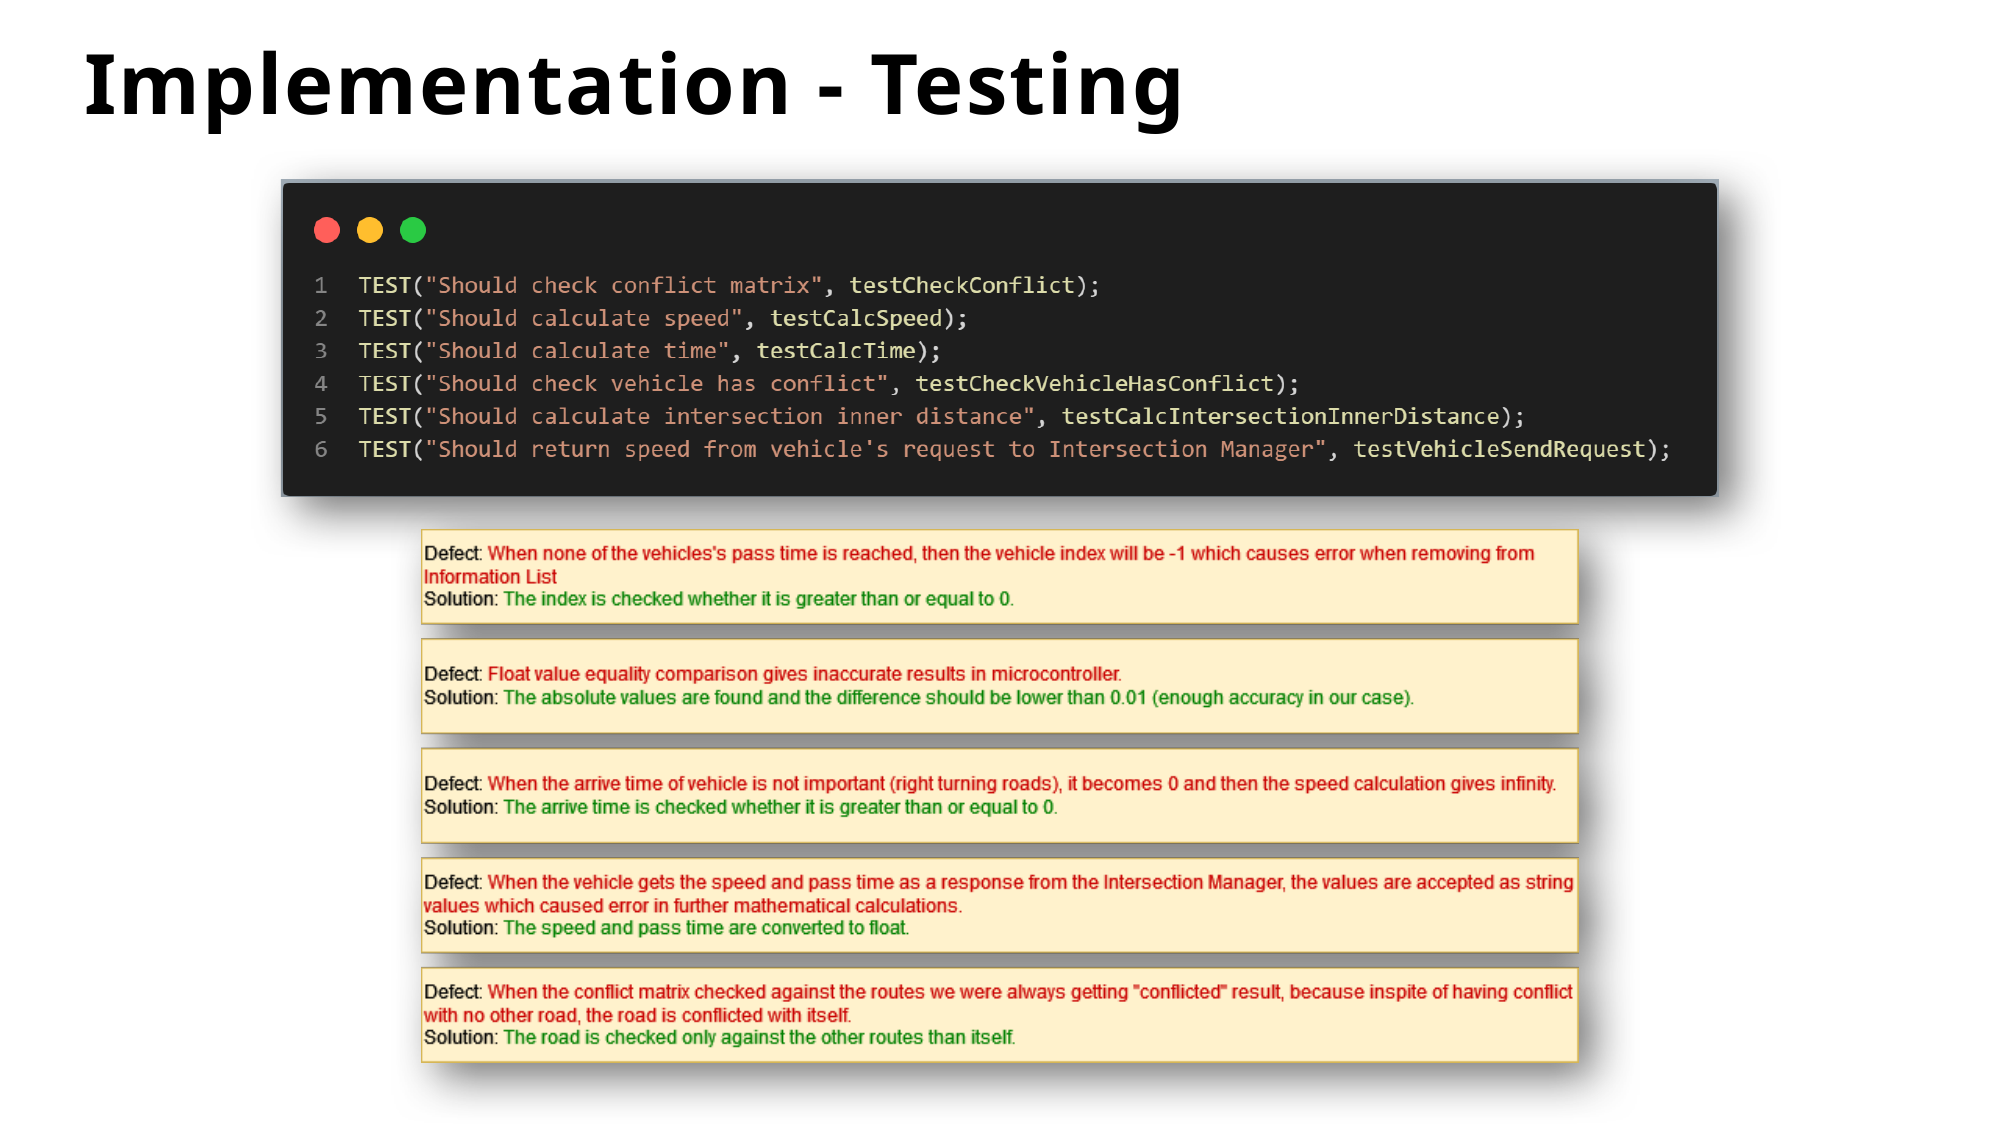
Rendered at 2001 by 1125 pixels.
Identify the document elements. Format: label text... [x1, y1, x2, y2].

text_box Implementation - Testing [84, 26, 1241, 133]
picture [280, 179, 1719, 497]
picture [421, 529, 1579, 1063]
